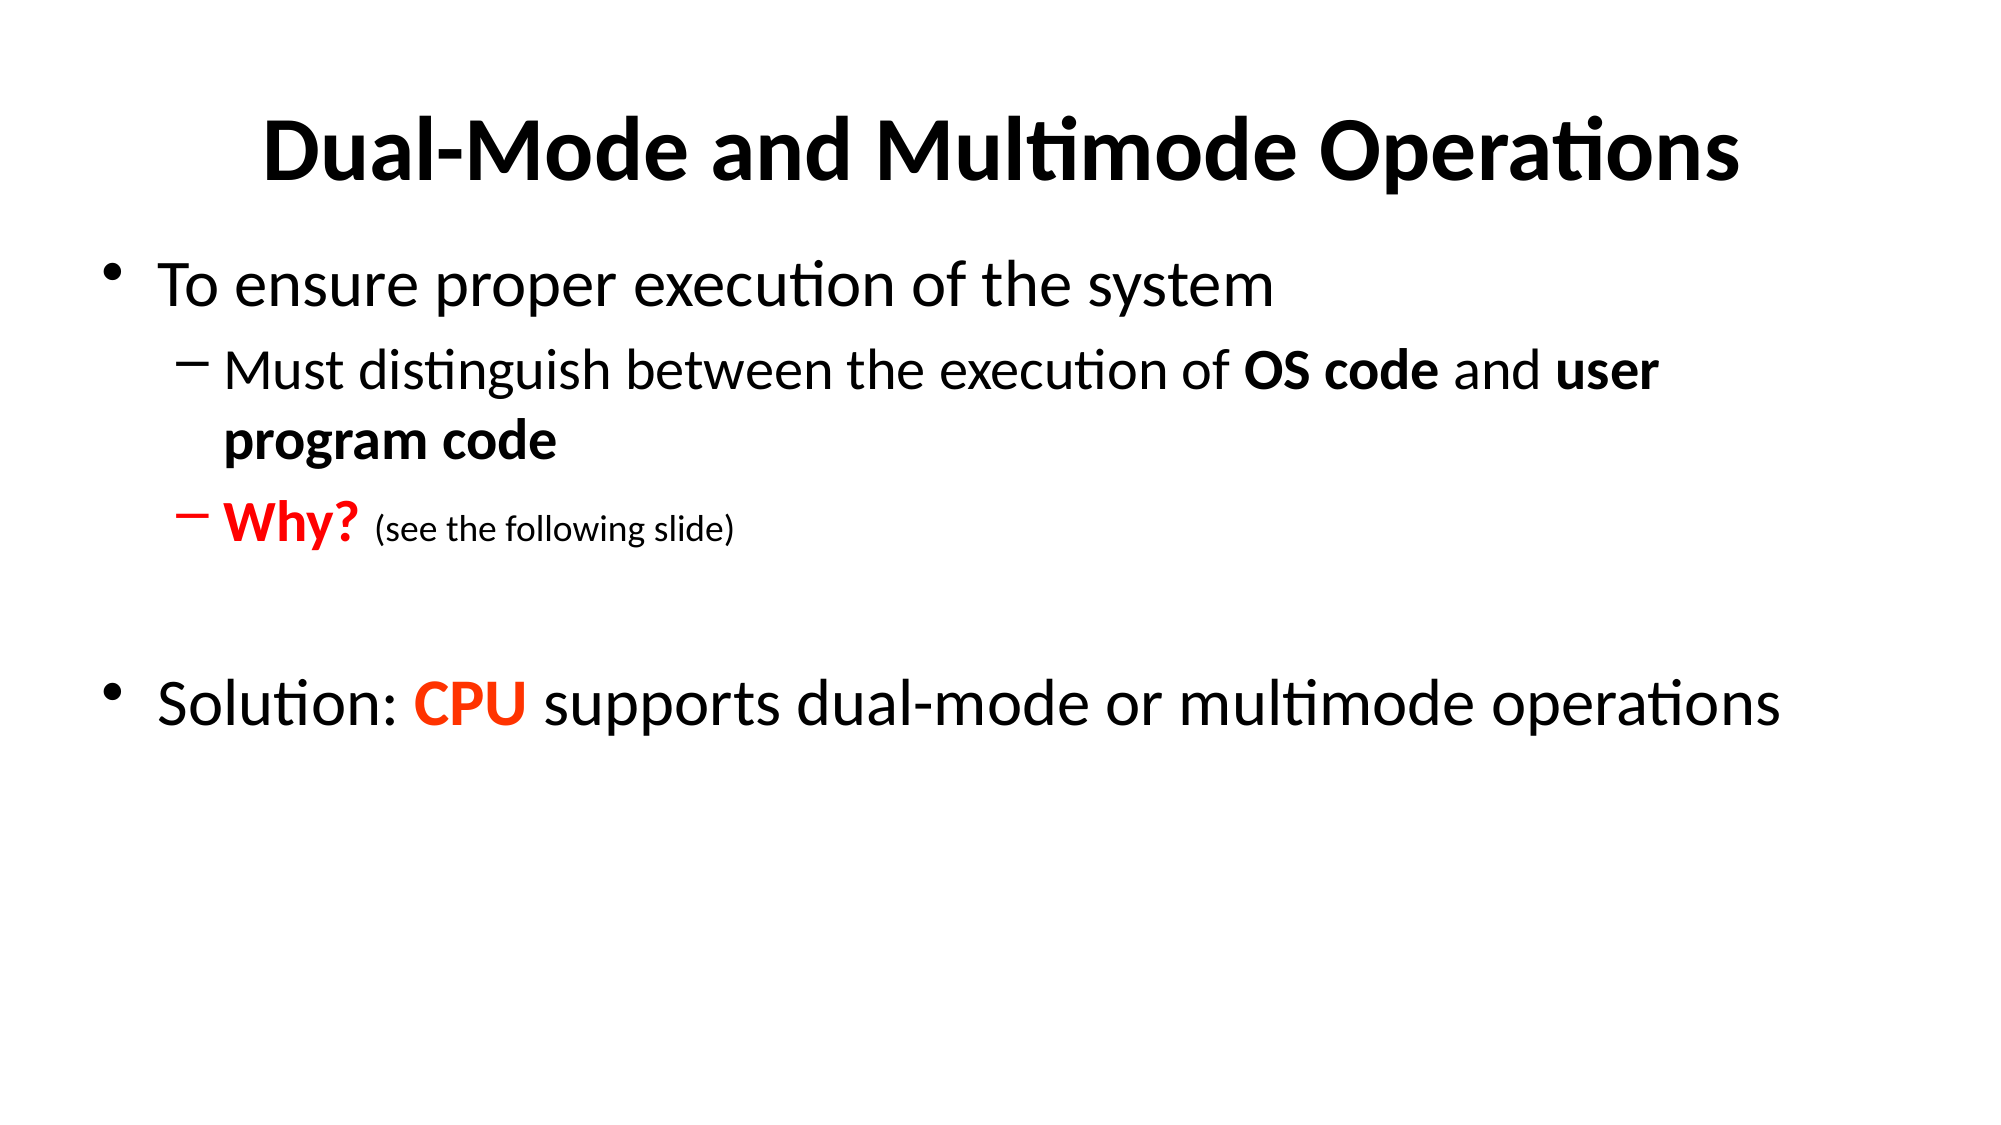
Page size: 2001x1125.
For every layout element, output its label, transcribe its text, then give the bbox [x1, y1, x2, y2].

list To ensure proper execution of the system Must distinguish between the execution of OS code and user program code Why? (see the following slide) Solution: CPU supports dual-mode or multimode operations [86, 231, 1887, 1012]
title Dual-Mode and Multimode Operations [102, 18, 1903, 207]
